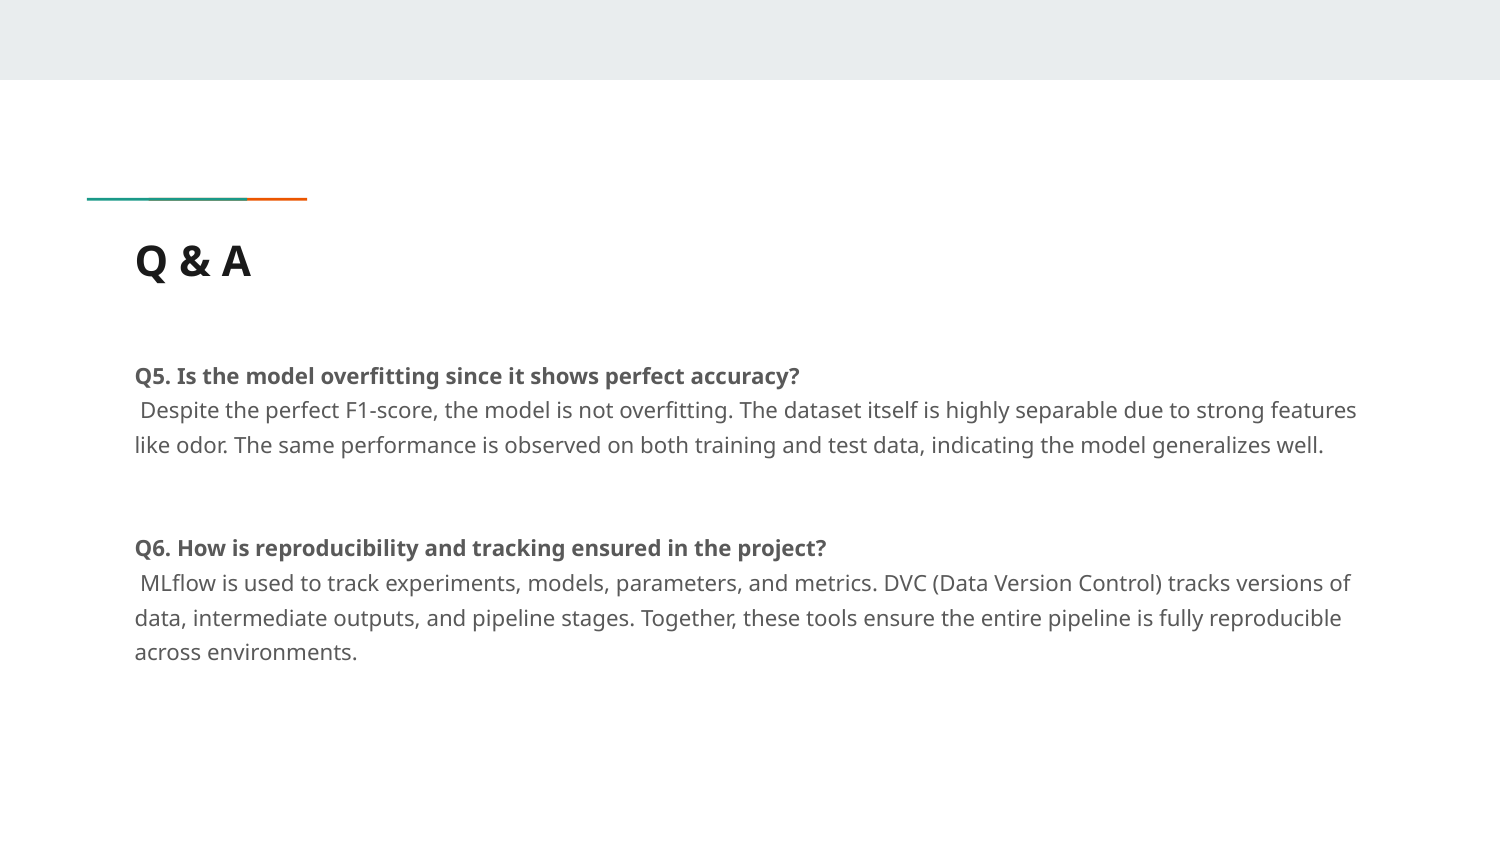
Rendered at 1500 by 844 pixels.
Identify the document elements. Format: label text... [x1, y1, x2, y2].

list Q5. Is the model overfitting since it shows perfect accuracy? Despite the perfect F1-score, the model is not overfitting. The dataset itself is highly separable due to strong features like odor. The same performance is observed on both training and test data, indicating the model generalizes well. Q6. How is reproducibility and tracking ensured in the project? MLflow is used to track experiments, models, parameters, and metrics. DVC (Data Version Control) tracks versions of data, intermediate outputs, and pipeline stages. Together, these tools ensure the entire pipeline is fully reproducible across environments. [119, 341, 1381, 712]
title Q & A [119, 216, 1381, 305]
